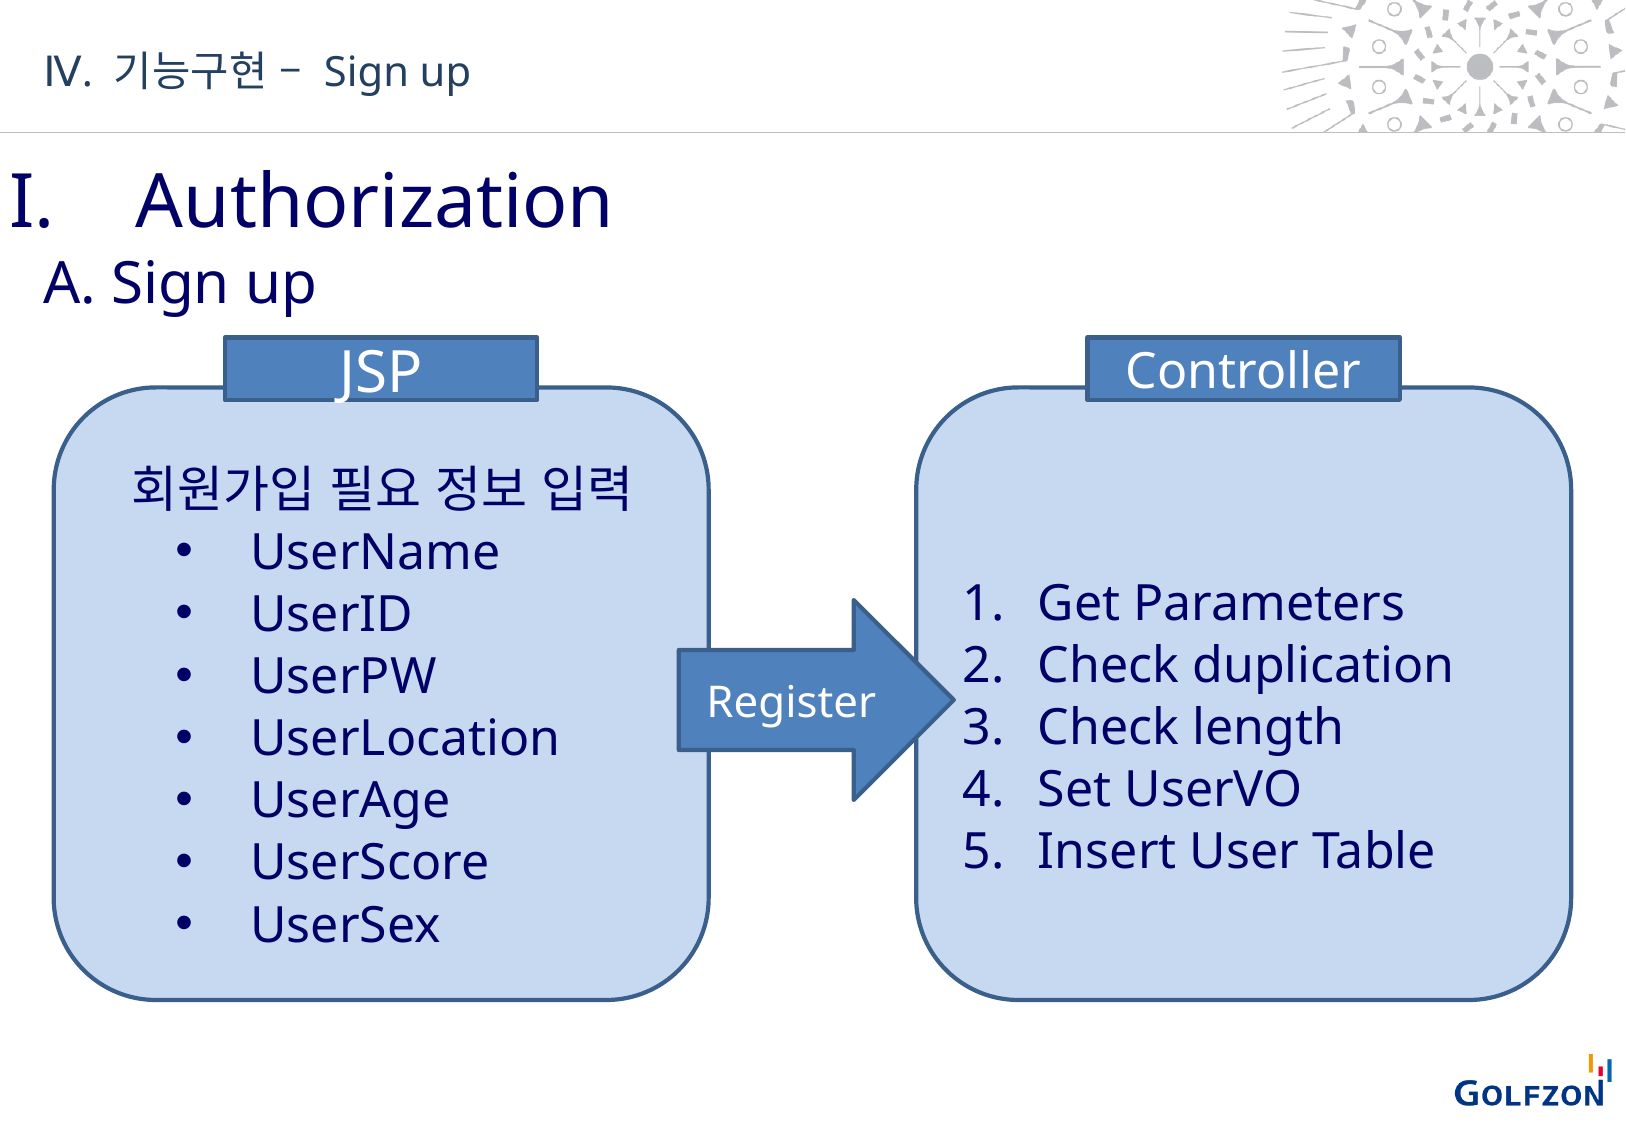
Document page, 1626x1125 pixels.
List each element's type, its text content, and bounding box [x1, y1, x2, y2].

picture [1454, 1054, 1612, 1106]
text_box A. Sign up [41, 242, 1494, 532]
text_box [53, 337, 1572, 1001]
text_box I. Authorization [7, 149, 663, 243]
picture [1281, 0, 1625, 132]
text_box Ⅳ. 기능구현 – Sign up [41, 42, 625, 95]
